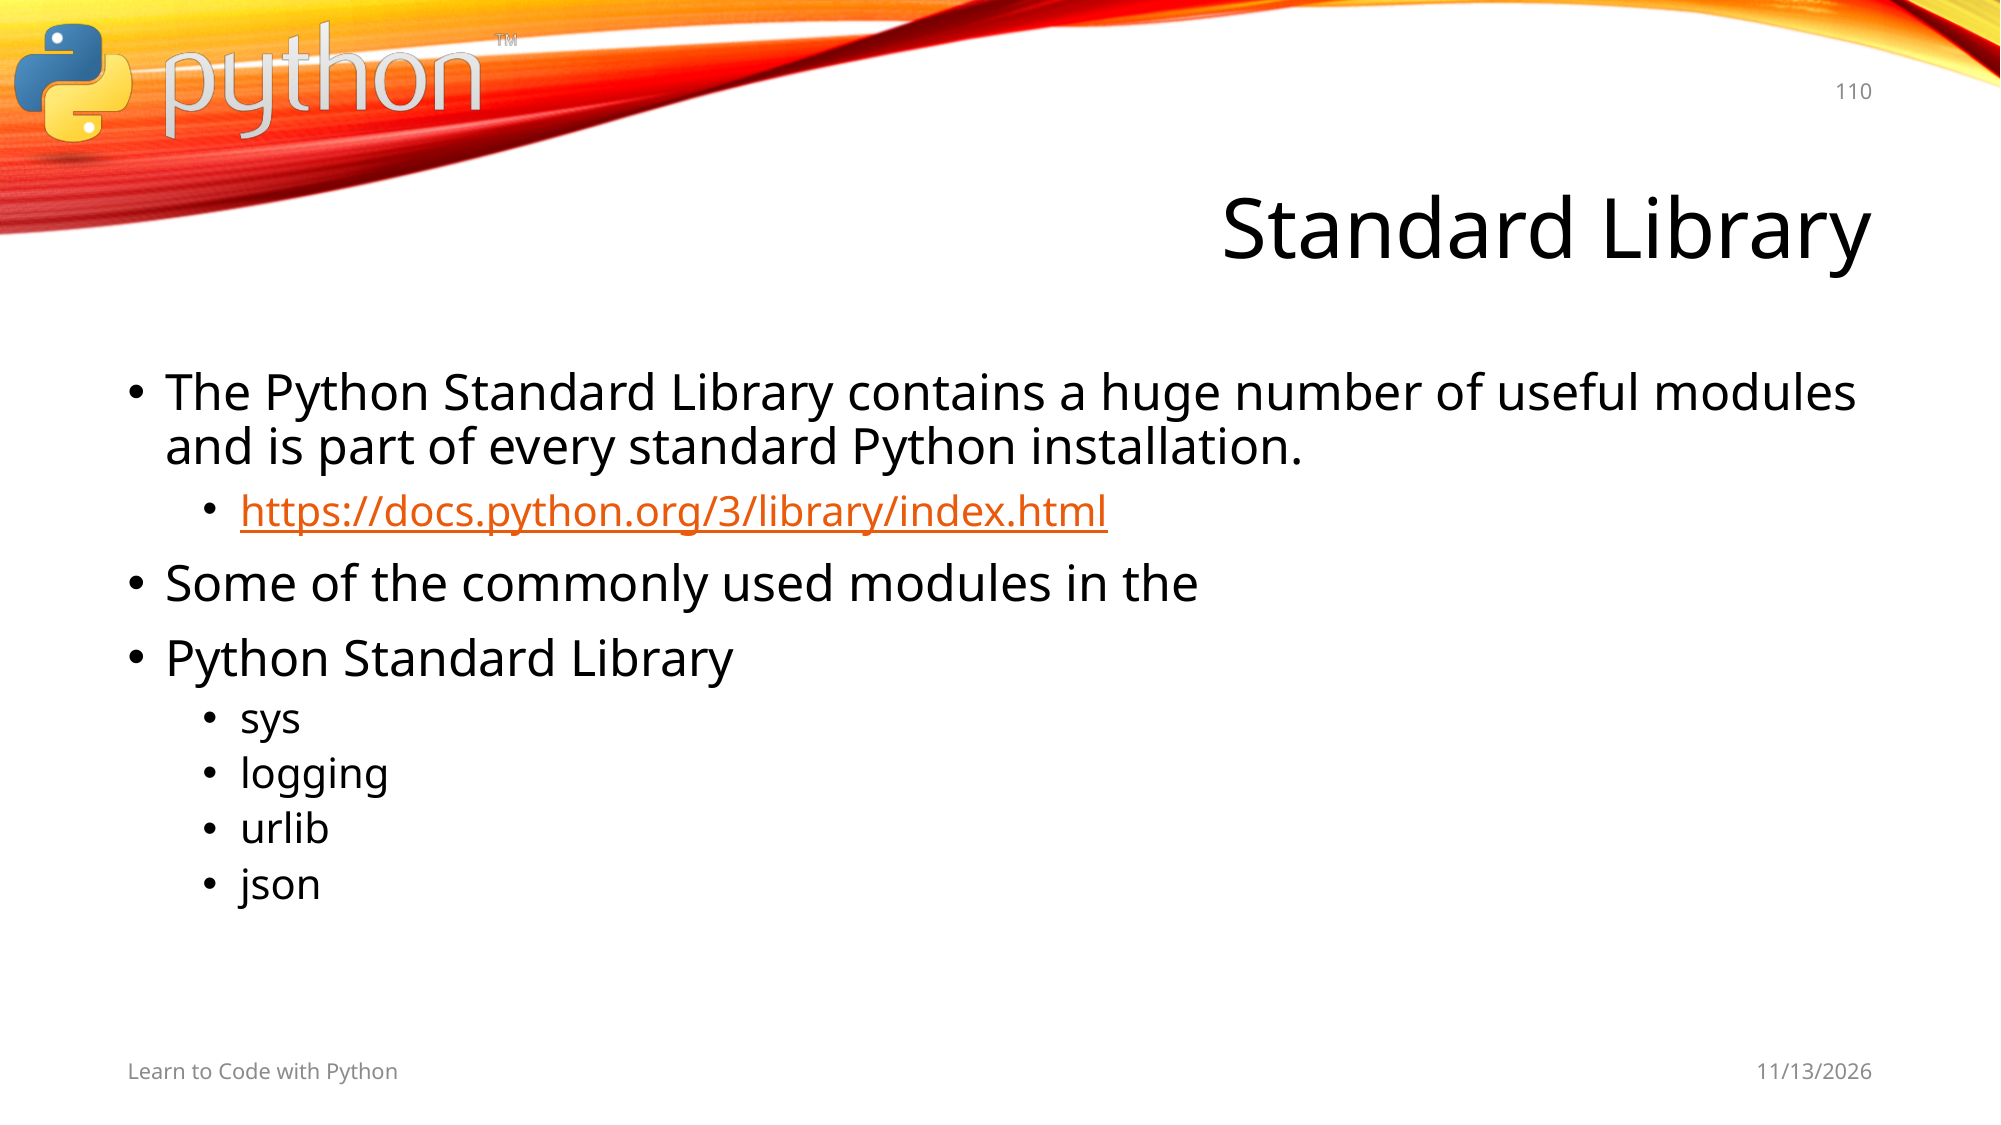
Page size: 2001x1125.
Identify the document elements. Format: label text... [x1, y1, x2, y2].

list The Python Standard Library contains a huge number of useful modules and is part of every standard Python installation. https://docs.python.org/3/library/index.html Some of the commonly used modules in the Python Standard Library sys logging urlib json [112, 360, 1888, 1021]
footer Learn to Code with Python [112, 1042, 1388, 1103]
title Standard Library [474, 125, 1888, 338]
slide_number 110 [1437, 62, 1888, 123]
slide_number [1410, 1042, 1888, 1103]
picture [0, 0, 2000, 237]
